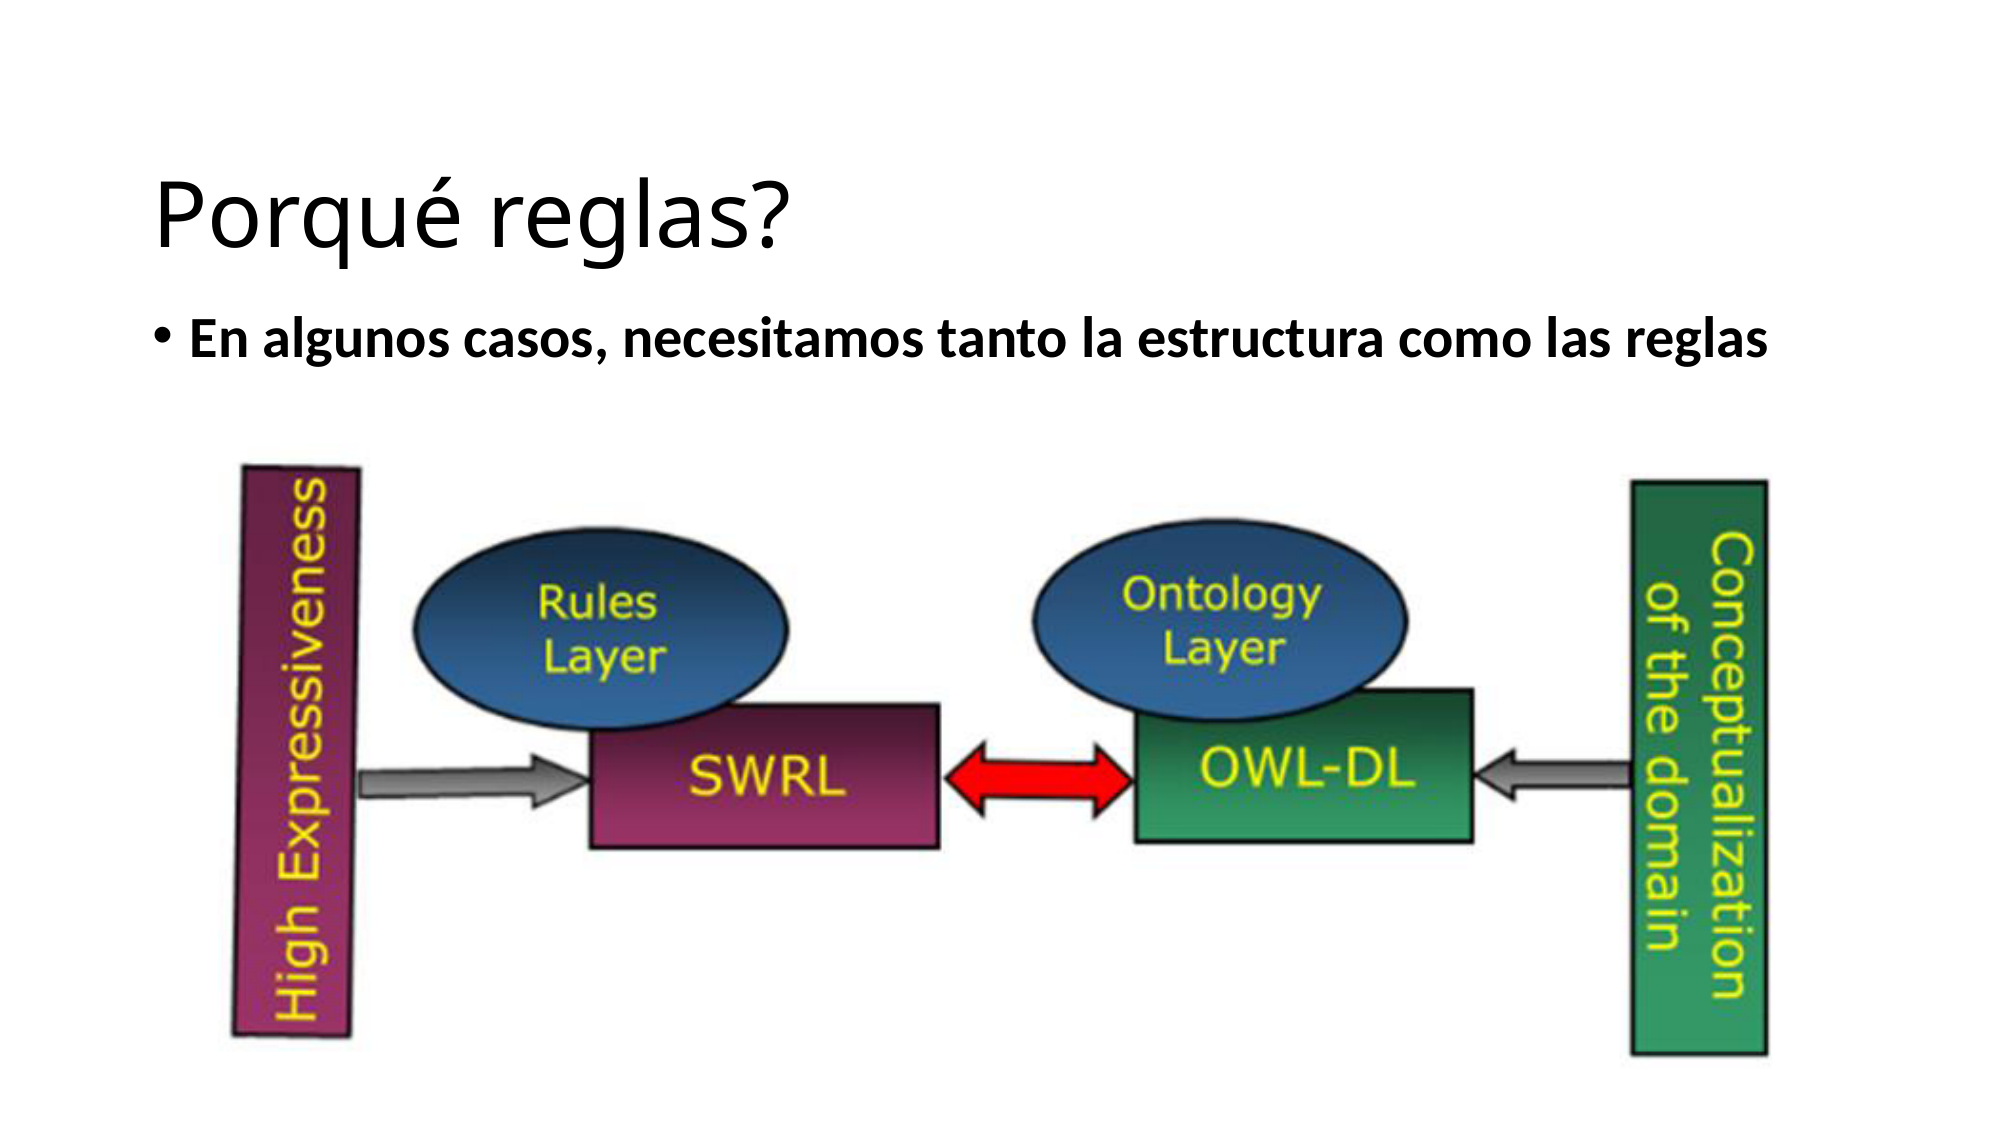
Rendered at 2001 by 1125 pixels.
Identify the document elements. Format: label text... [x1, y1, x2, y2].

list En algunos casos, necesitamos tanto la estructura como las reglas [137, 299, 1863, 1014]
title Porqué reglas? [137, 59, 1863, 278]
picture [217, 443, 1782, 1069]
